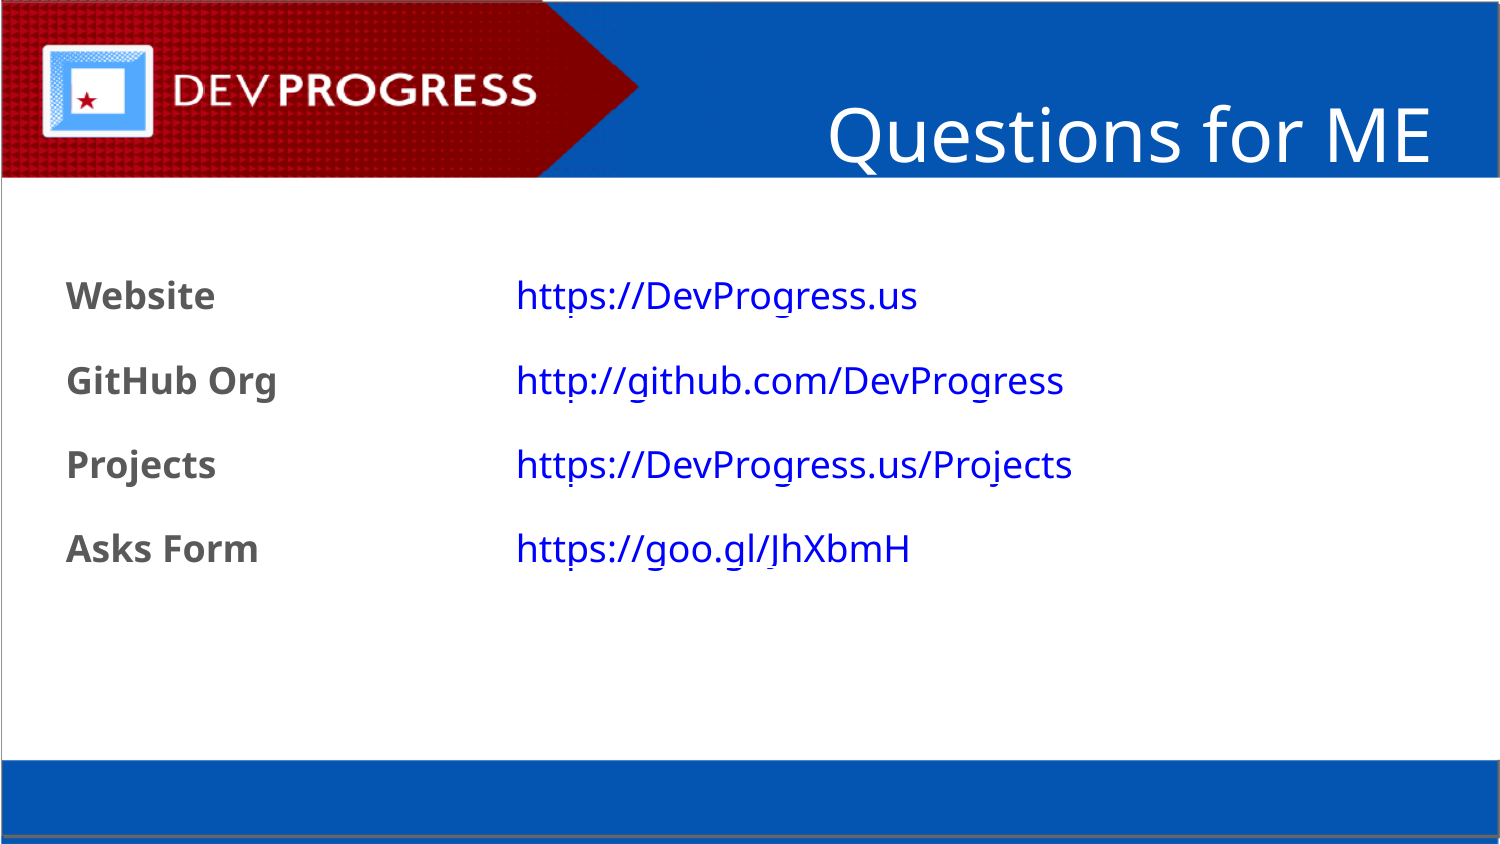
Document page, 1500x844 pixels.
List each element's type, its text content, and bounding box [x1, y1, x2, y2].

picture [0, 0, 1500, 844]
text_box Website https://DevProgress.us GitHub Org http://github.com/DevProgress Projects https://DevProgress.us/Projects Asks Form https://goo.gl/JhXbmH [51, 189, 1449, 750]
text_box Questions for ME [51, 72, 1449, 167]
